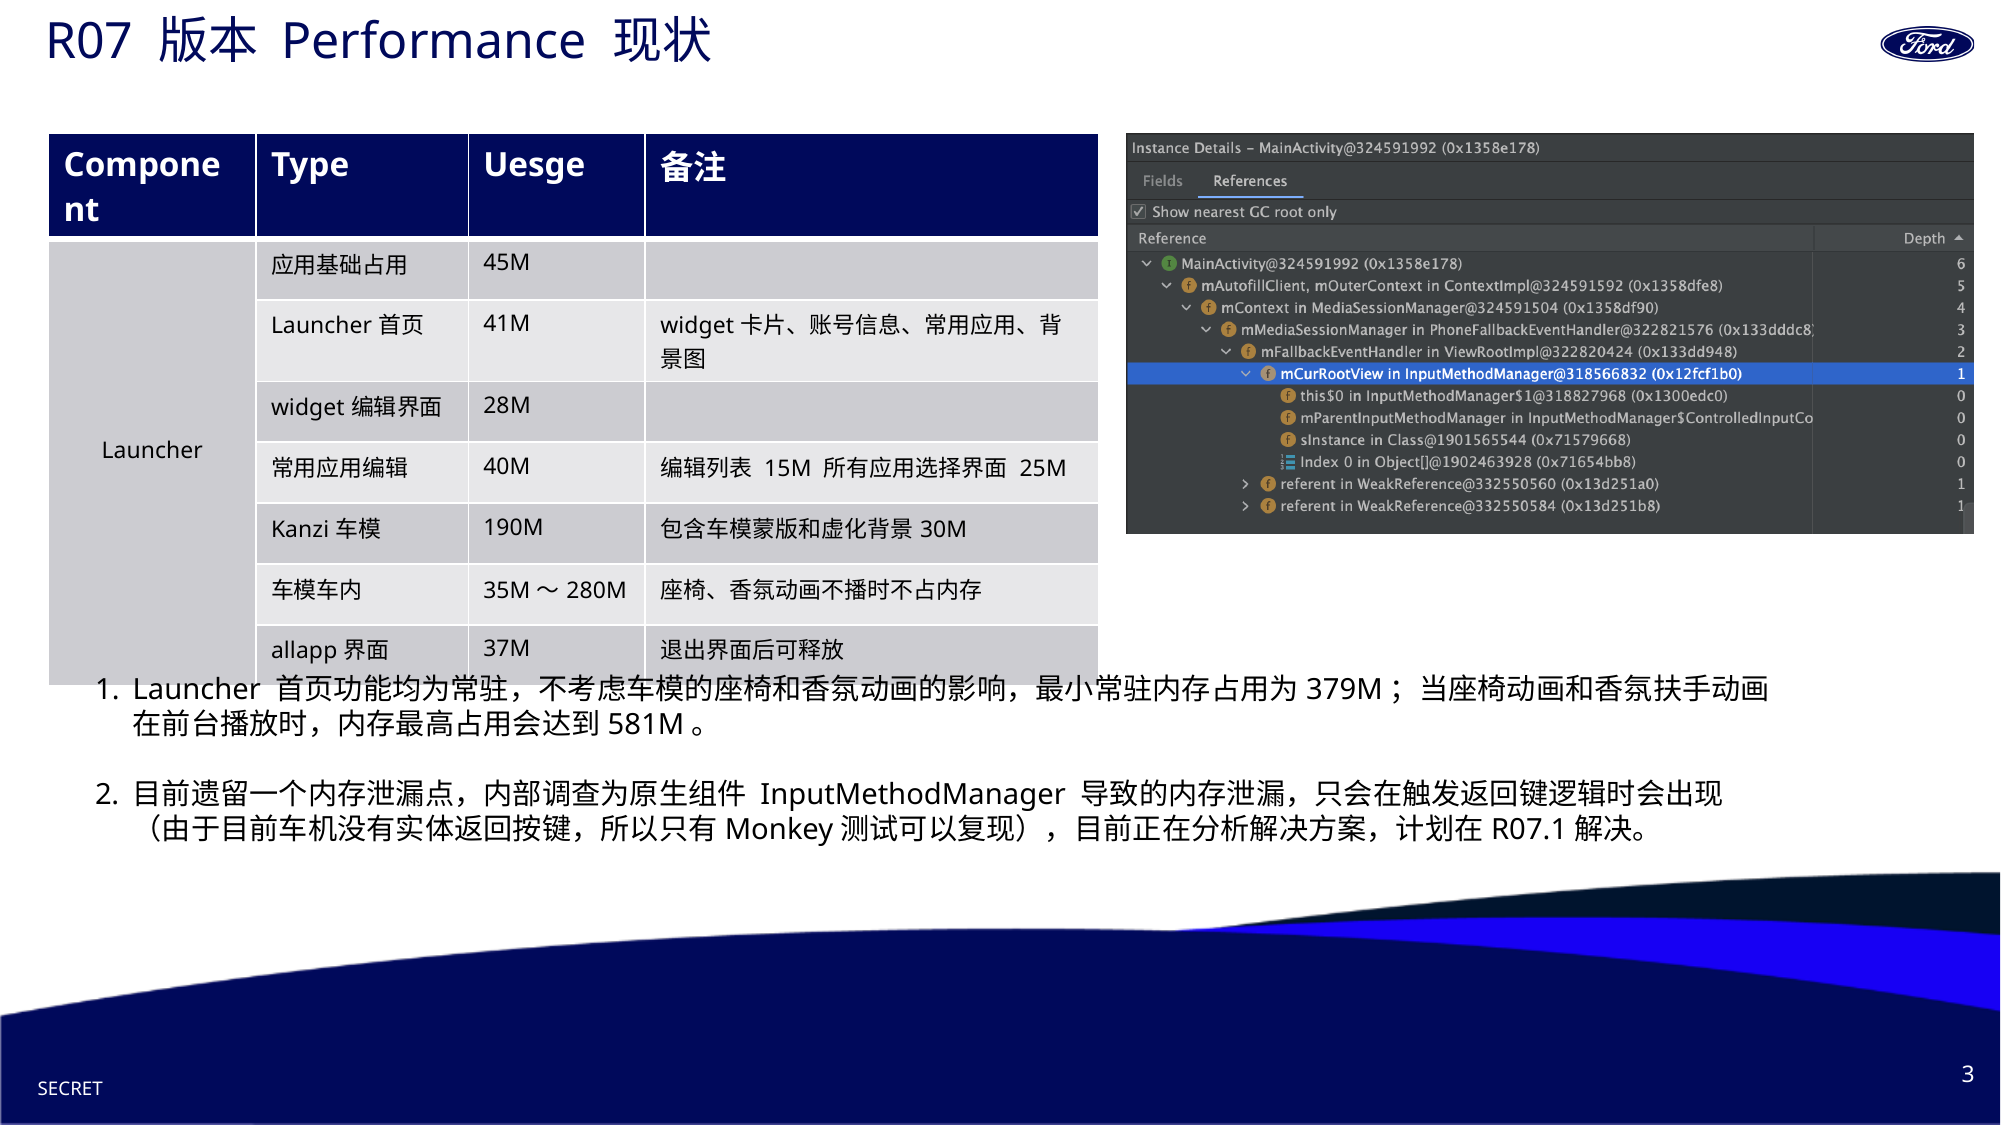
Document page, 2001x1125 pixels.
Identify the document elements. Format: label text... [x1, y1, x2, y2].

table_cell 应用基础占用 [257, 242, 468, 299]
text_box Launcher 首页功能均为常驻，不考虑车模的座椅和香氛动画的影响，最小常驻内存占用为379M；当座椅动画和香氛扶手动画在前台播放时，内存最高占用会达到581M。 目前遗留一个内存泄漏点，内部调查为原生组件 InputMethodManager 导致的内存泄漏，只会在触发返回键逻辑时会出现（由于目前车机没有实体返回按键，所以只有Monkey测试可以复现），目前正在分析解决方案，计划在R07.1解决。 [80, 662, 1794, 853]
table_cell Launcher首页 [257, 301, 468, 381]
table_cell 35M～280M [469, 565, 644, 624]
table_cell 座椅、香氛动画不播时不占内存 [646, 565, 1098, 624]
table_cell 编辑列表 15M 所有应用选择界面 25M [646, 443, 1098, 502]
table_cell 包含车模蒙版和虚化背景30M [646, 504, 1098, 563]
table_cell 28M [469, 382, 644, 441]
table_cell 45M [469, 242, 644, 299]
table_header 备注 [646, 134, 1098, 236]
table_cell [646, 242, 1098, 299]
table_cell Launcher [49, 242, 255, 685]
table_cell allapp界面 [257, 626, 468, 662]
table_cell widget卡片、账号信息、常用应用、背景图 [646, 301, 1098, 381]
table_cell 41M [469, 301, 644, 381]
table_cell Kanzi车模 [257, 504, 468, 563]
table_cell 车模车内 [257, 565, 468, 624]
table_cell widget编辑界面 [257, 382, 468, 441]
table_cell 退出界面后可释放 [646, 626, 1098, 662]
table_cell [646, 382, 1098, 441]
table_cell 37M [469, 626, 644, 662]
table_header Uesge [469, 134, 644, 236]
table_cell 190M [469, 504, 644, 563]
table_header Type [257, 134, 468, 236]
table_cell 40M [469, 443, 644, 502]
title R07 版本 Performance 现状 [30, 7, 1808, 91]
picture [0, 0, 2001, 1125]
table_header Component [49, 134, 255, 236]
table_cell 常用应用编辑 [257, 443, 468, 502]
